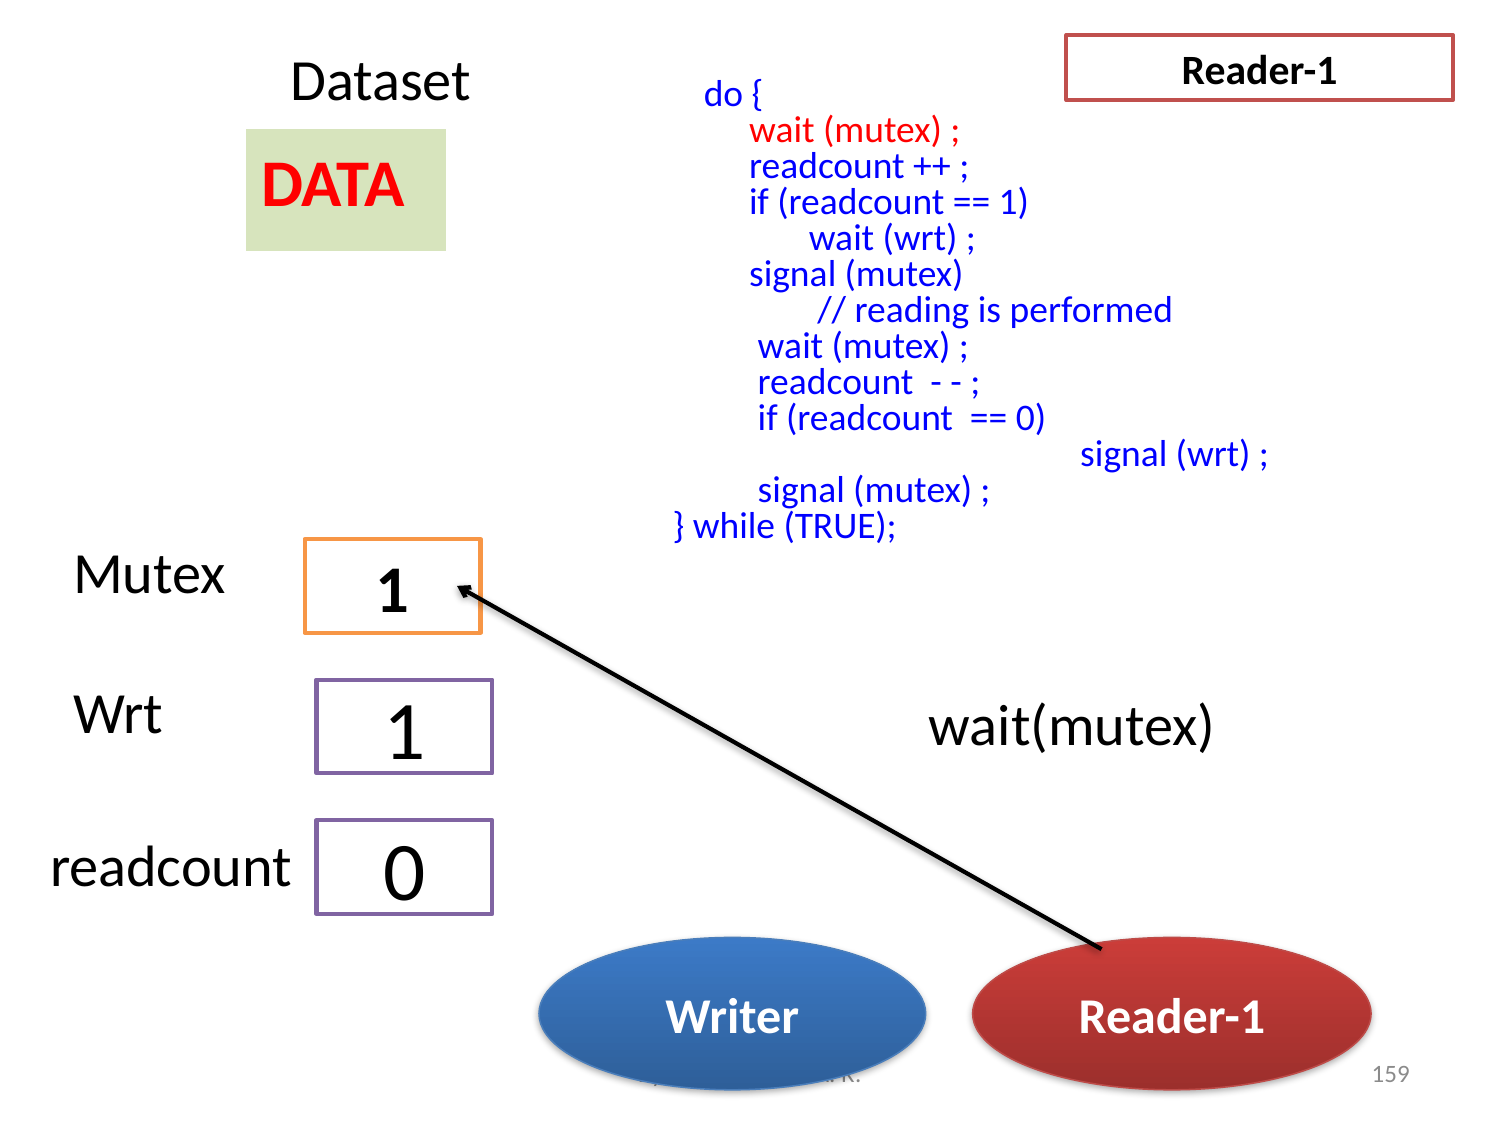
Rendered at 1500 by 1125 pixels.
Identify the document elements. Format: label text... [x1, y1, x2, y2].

text_box Dataset [70, 35, 692, 120]
text_box Writer [538, 958, 927, 1042]
text_box Mutex [58, 527, 258, 613]
text_box Wrt [58, 667, 364, 753]
text_box 1 [303, 537, 483, 635]
text_box wait(mutex) [1106, 679, 1395, 765]
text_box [456, 585, 1102, 950]
text_box readcount [35, 820, 314, 906]
text_box 1 [314, 678, 451, 775]
slide_number 159 [1074, 1042, 1425, 1103]
footer By: Dr. Panhalkar A. R. [512, 1042, 988, 1103]
text_box do { wait (mutex) ; readcount ++ ; if (readcount == 1) wait (wrt) ; signal (mutex) // reading is performed wait (mutex) ; readcount - - ; if (readcount == 0) signal (wrt) ; signal (mutex) ; } while (TRUE); [538, 70, 1289, 553]
text_box 0 [314, 818, 451, 916]
text_box Reader-1 [1064, 33, 1455, 102]
text_box Reader-1 [971, 936, 1372, 1081]
table_header DATA [246, 129, 446, 251]
